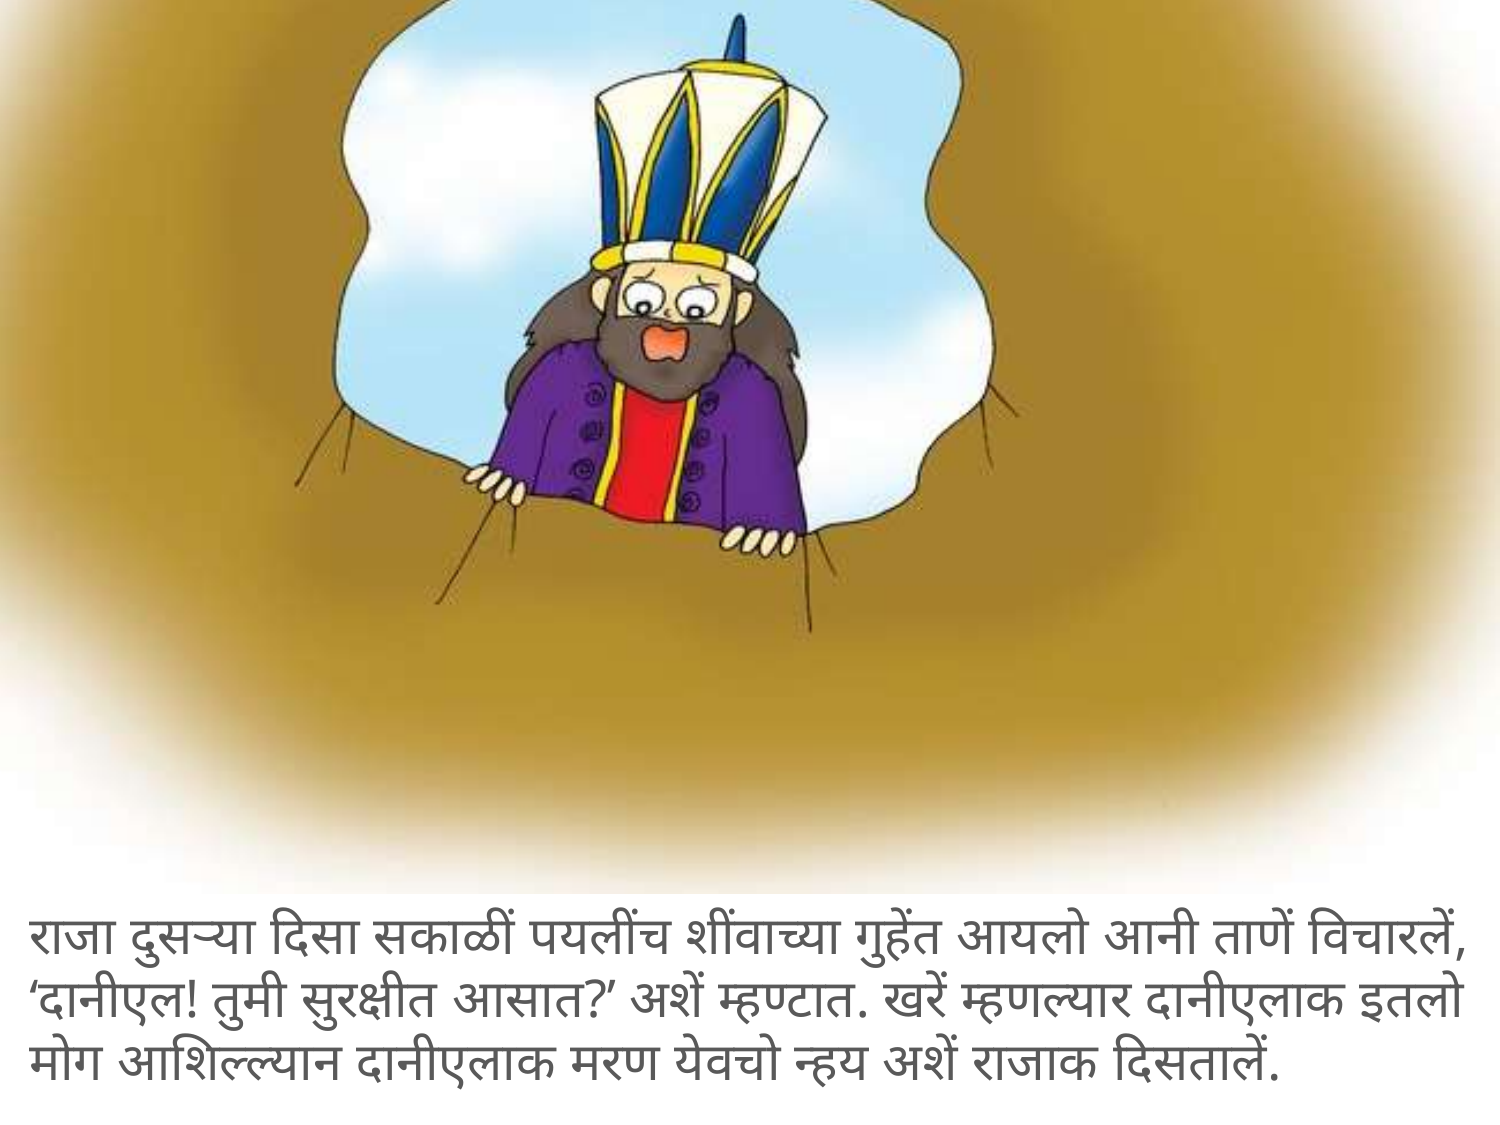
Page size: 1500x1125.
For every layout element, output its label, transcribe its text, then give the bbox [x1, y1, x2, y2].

text_box राजा दुसऱ्या दिसा सकाळीं पयलींच शींवाच्या गुहेंत आयलो आनी ताणें विचारलें, ‘दानीएल! तुमी सुरक्षीत आसात?’ अशें म्हण्टात. खरें म्हणल्यार दानीएलाक इतलो मोग आशिल्ल्यान दानीएलाक मरण येवचो न्हय अशें राजाक दिसतालें. [14, 900, 1500, 1098]
picture [0, 0, 1500, 894]
